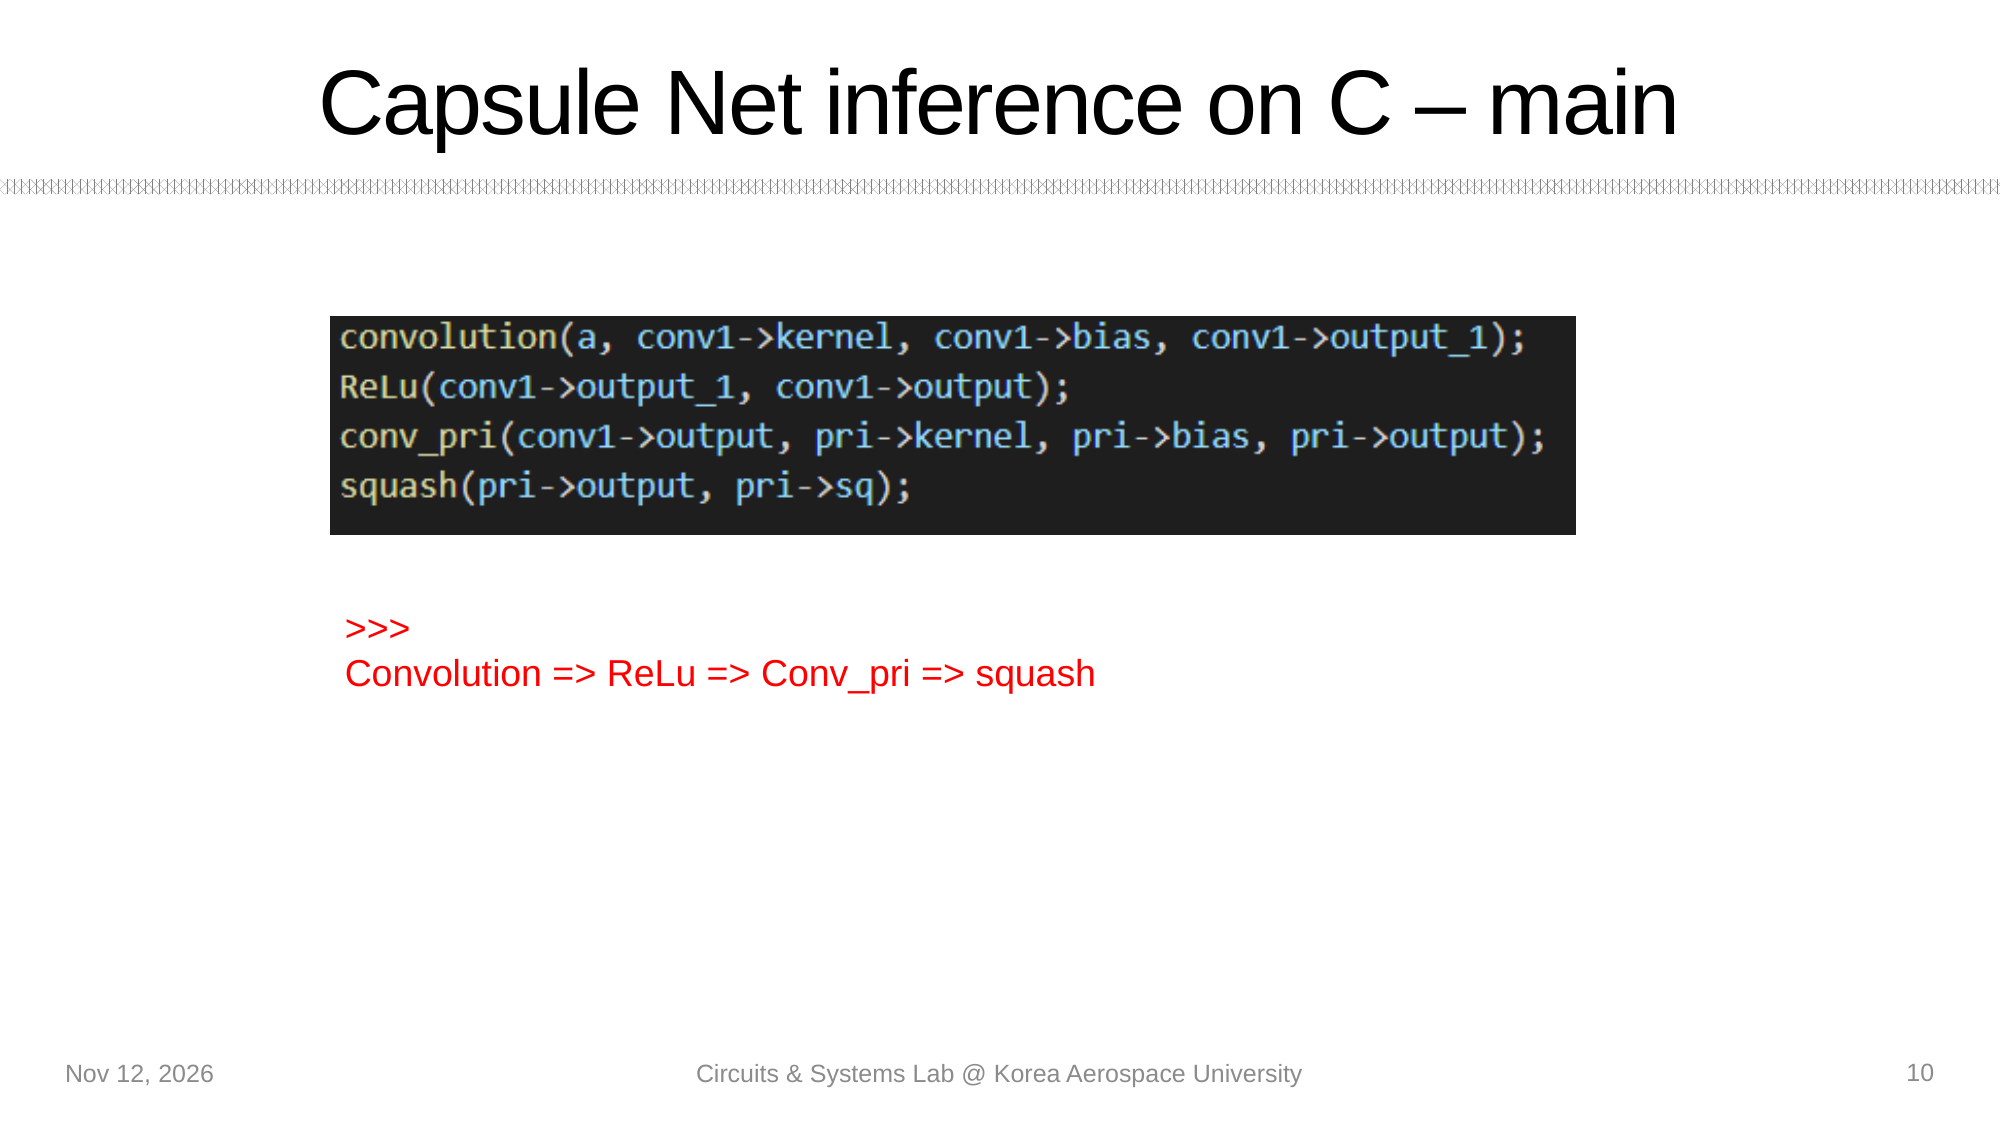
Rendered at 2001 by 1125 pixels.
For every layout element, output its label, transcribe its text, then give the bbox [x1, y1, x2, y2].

title Capsule Net inference on C – main [50, 32, 1950, 163]
picture [329, 316, 1576, 536]
footer Circuits & Systems Lab @ Korea Aerospace University [662, 1042, 1338, 1103]
slide_number 10 [1493, 1041, 1950, 1102]
slide_number 13-Nov-20 [50, 1042, 500, 1103]
text_box >>> Convolution => ReLu => Conv_pri => squash [329, 596, 1354, 701]
